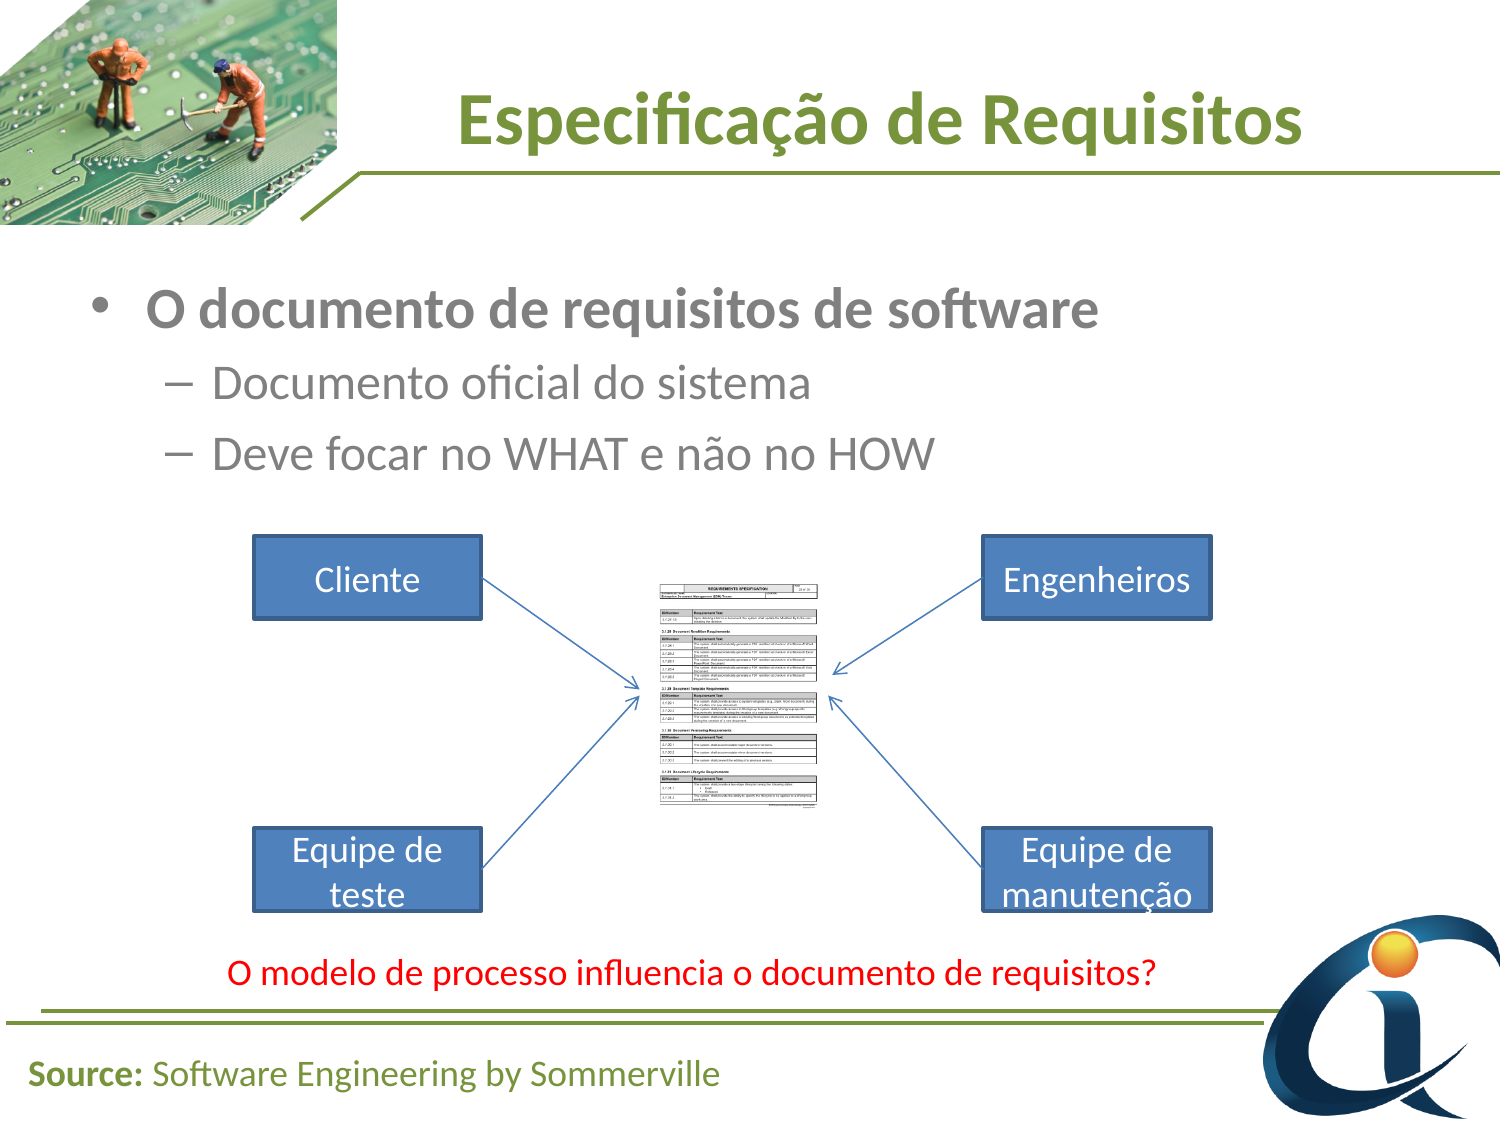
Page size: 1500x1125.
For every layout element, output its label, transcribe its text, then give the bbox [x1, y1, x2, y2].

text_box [480, 695, 640, 870]
text_box Engenheiros [981, 534, 1213, 621]
title Especificação de Requisitos [336, 20, 1425, 209]
text_box Cliente [252, 534, 483, 621]
text_box Equipe de teste [252, 826, 483, 913]
picture [1263, 915, 1500, 1119]
picture [0, 0, 337, 225]
text_box O modelo de processo influencia o documento de requisitos? [212, 940, 1174, 1001]
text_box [827, 695, 984, 870]
picture [639, 573, 829, 818]
text_box Equipe de manutenção [981, 826, 1213, 913]
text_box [831, 576, 984, 676]
list O documento de requisitos de software Documento oficial do sistema Deve focar no WHAT e não no HOW [75, 262, 1425, 492]
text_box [480, 576, 640, 690]
